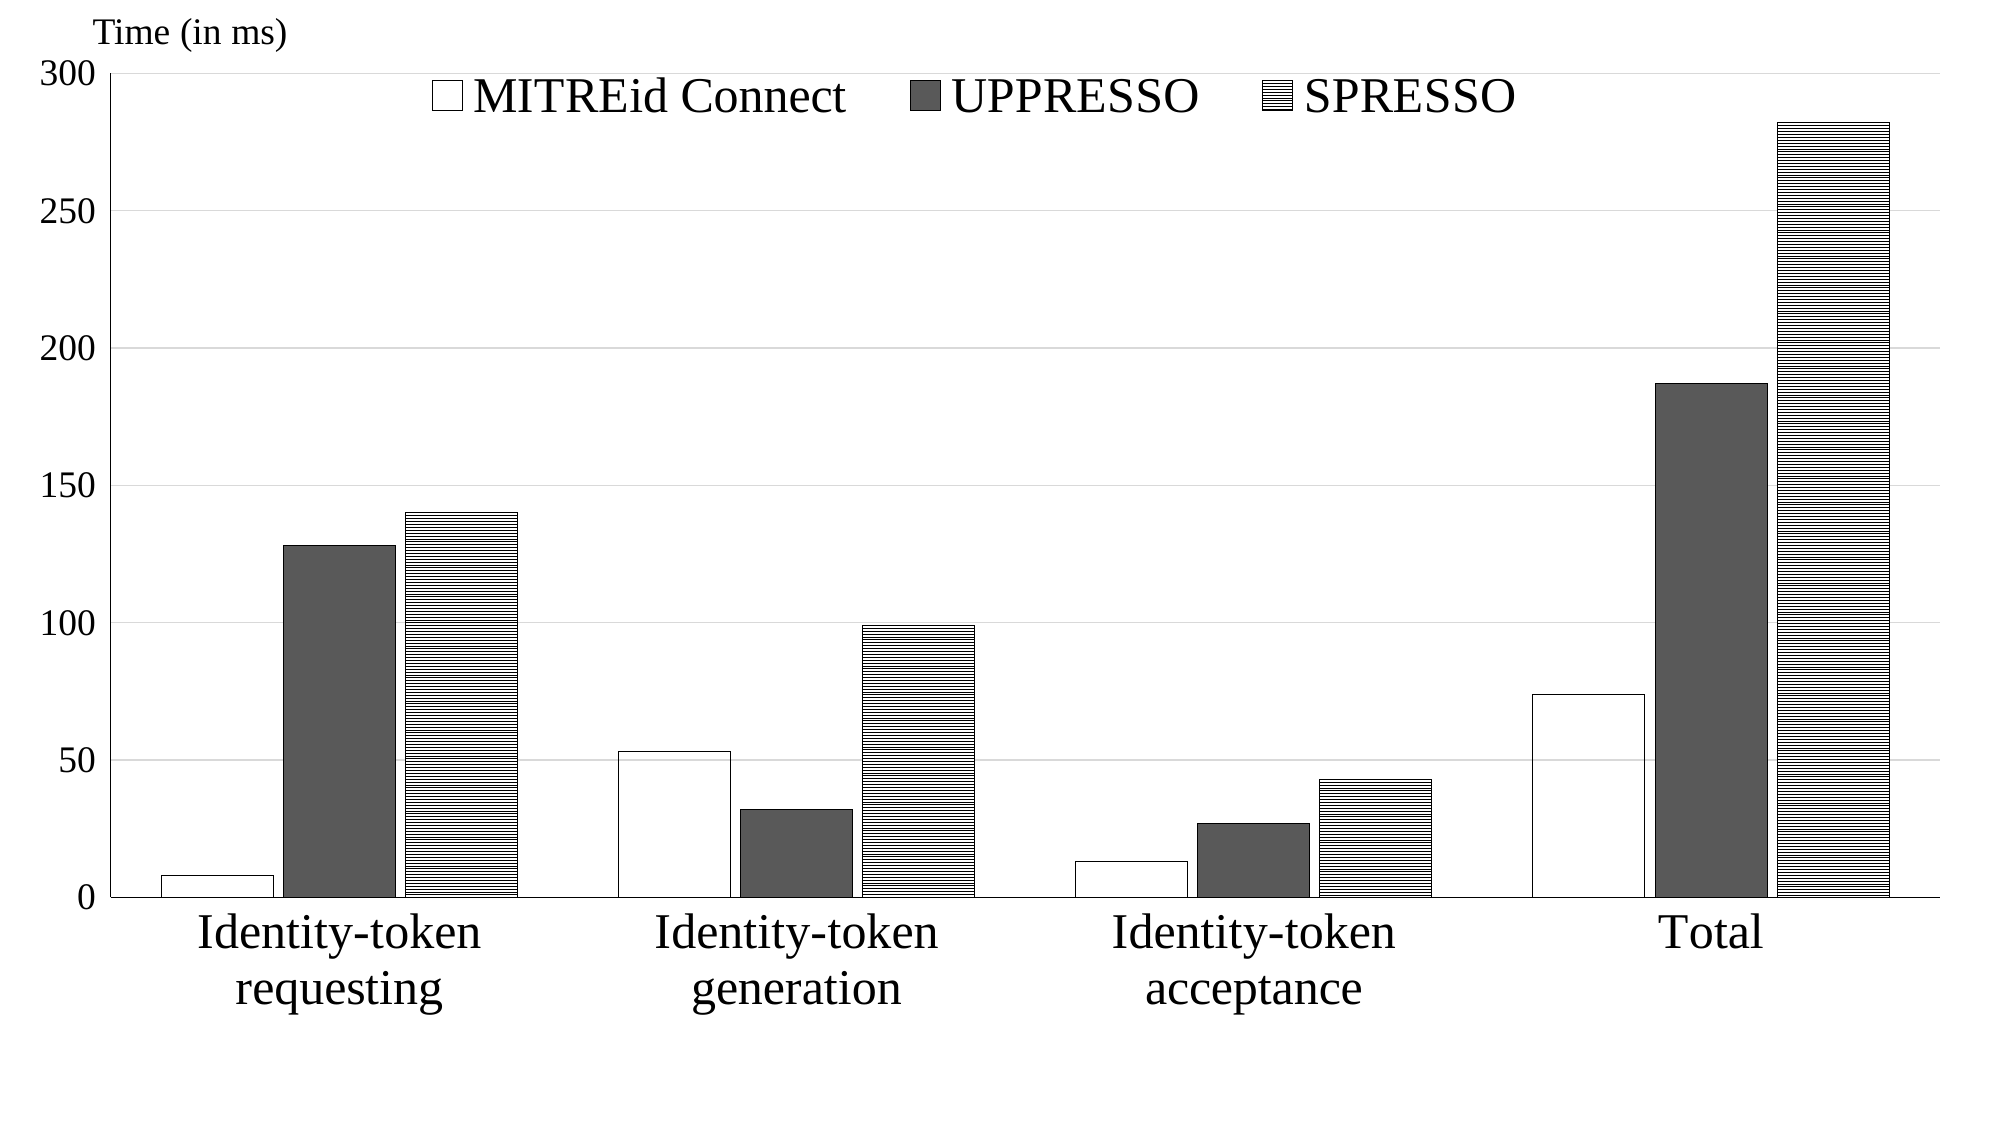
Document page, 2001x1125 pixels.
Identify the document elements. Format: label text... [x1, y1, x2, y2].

text_box Time (in ms) [77, 0, 303, 31]
chart [0, 31, 1980, 1125]
